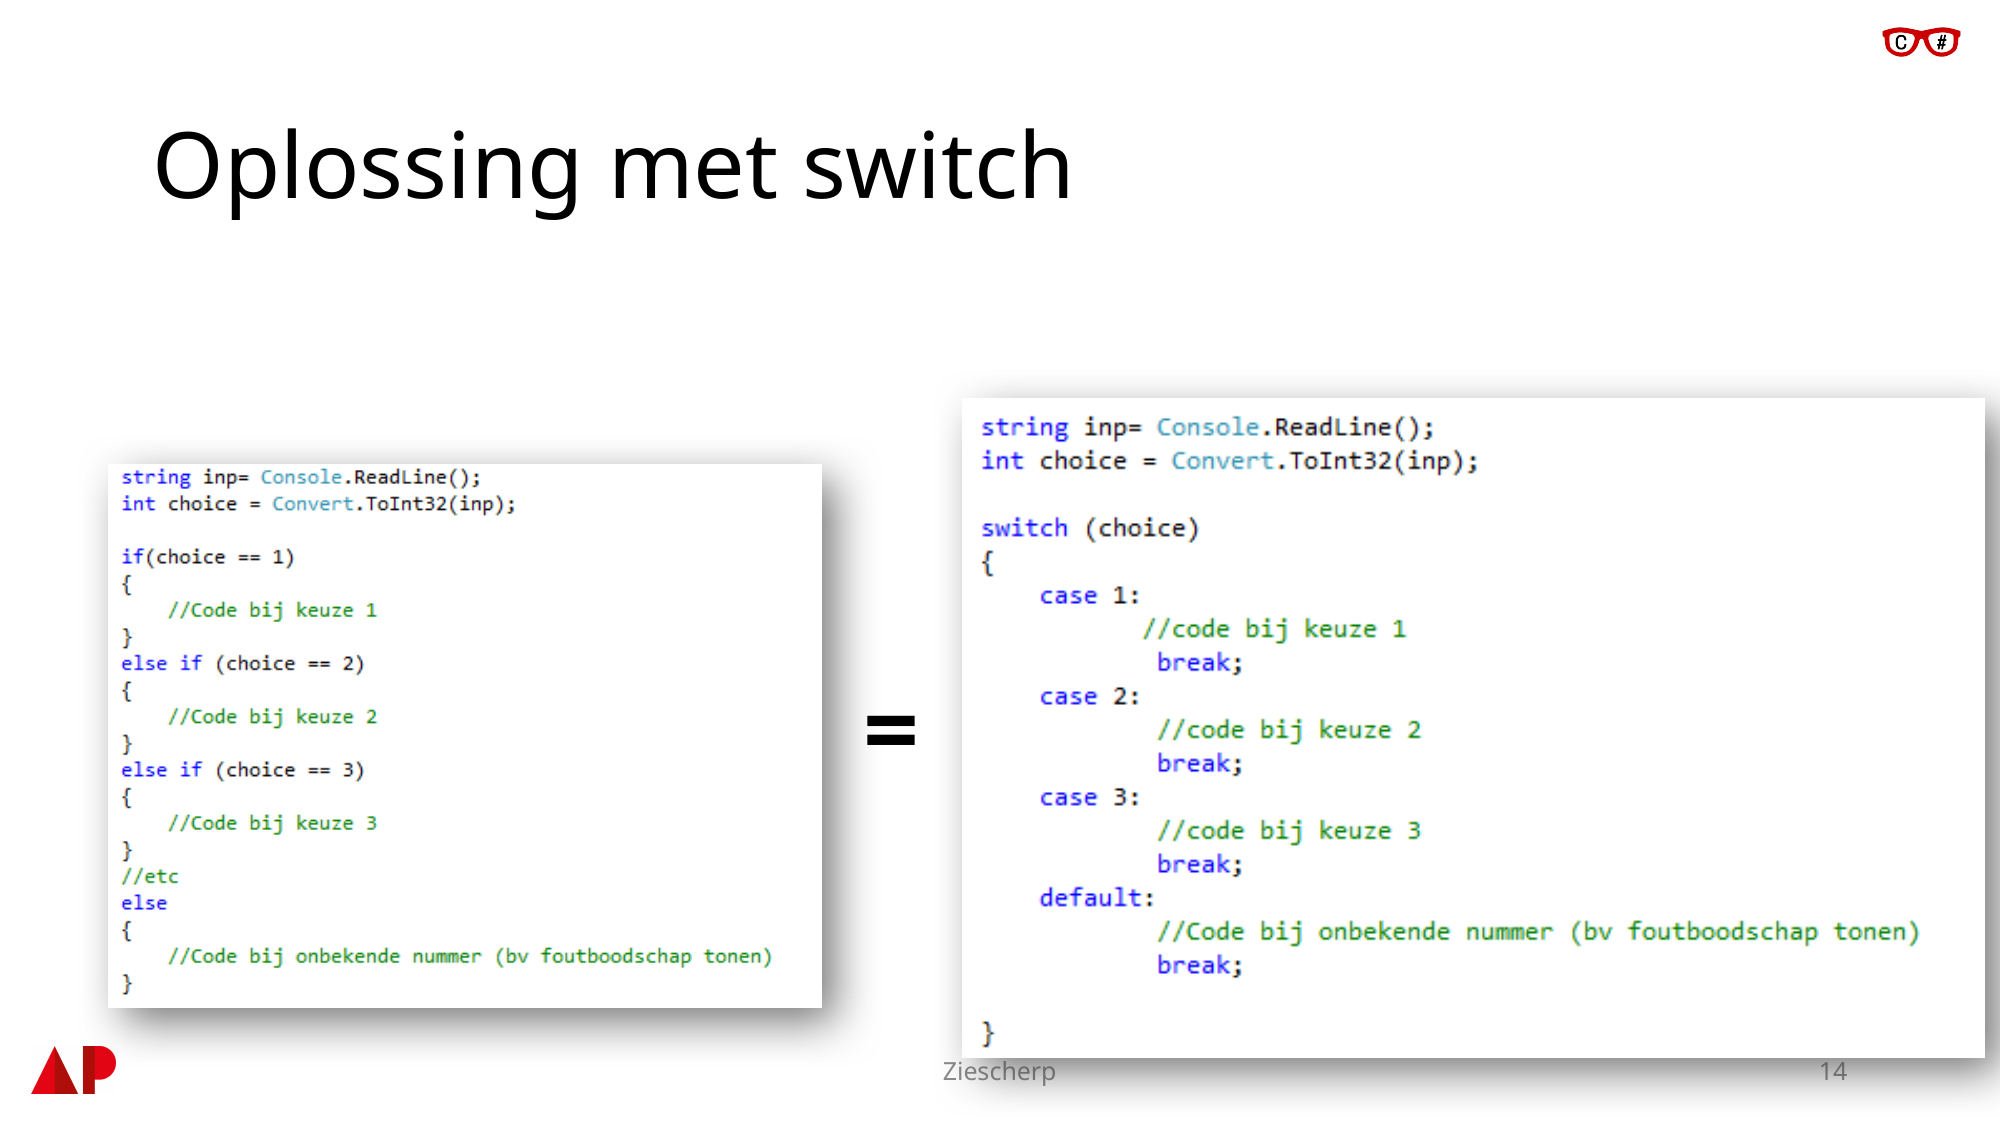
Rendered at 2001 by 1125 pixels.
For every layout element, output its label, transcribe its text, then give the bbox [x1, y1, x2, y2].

picture [108, 464, 822, 1008]
picture [962, 398, 1985, 1058]
picture [1879, 0, 1964, 85]
footer Ziescherp [662, 1042, 1338, 1103]
title Oplossing met switch [137, 59, 1863, 278]
picture [31, 1046, 116, 1094]
slide_number 14 [1412, 1058, 1863, 1103]
text_box = [849, 646, 935, 796]
